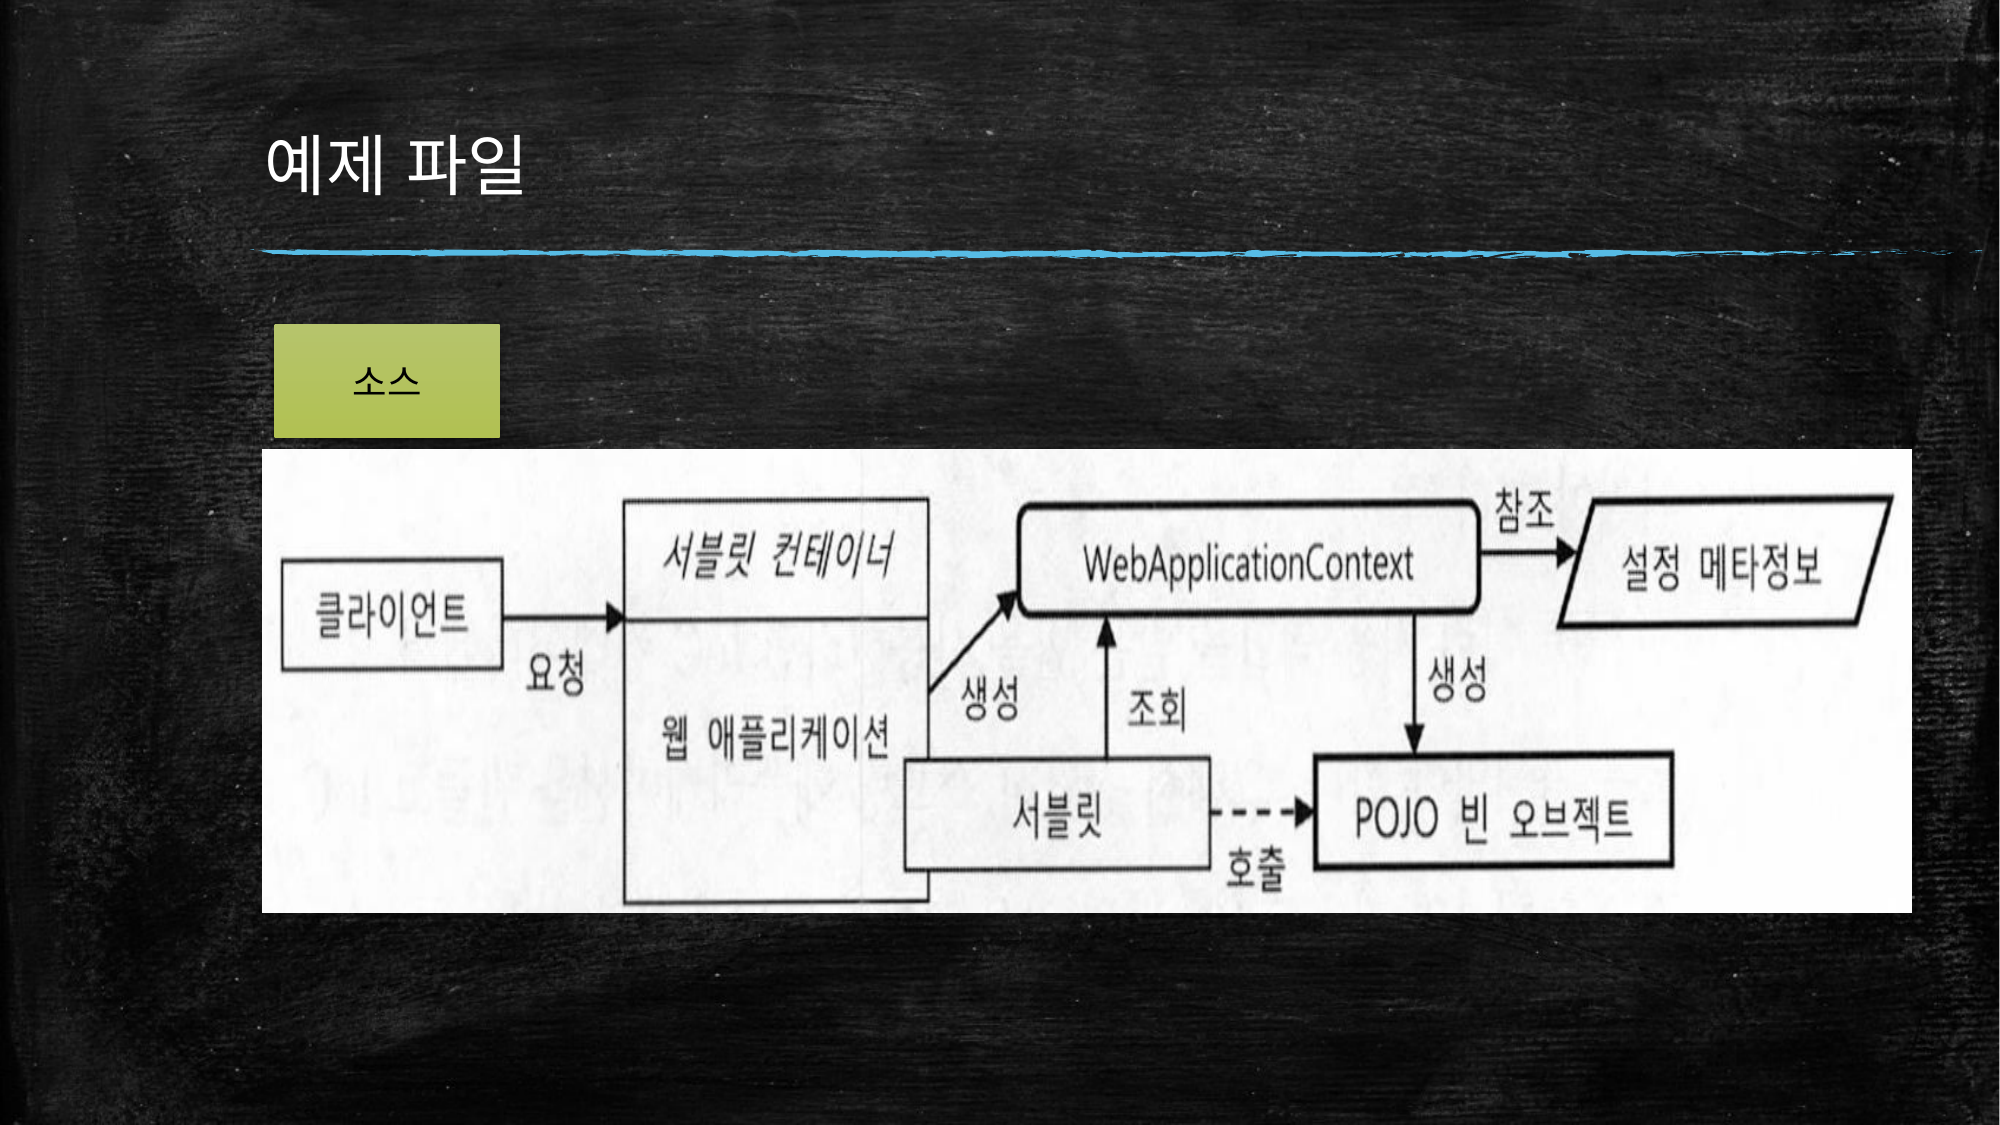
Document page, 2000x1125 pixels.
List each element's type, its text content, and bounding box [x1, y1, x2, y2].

title 예제 파일 [249, 45, 1750, 213]
picture [262, 449, 1912, 913]
text_box 소스 [274, 324, 500, 438]
